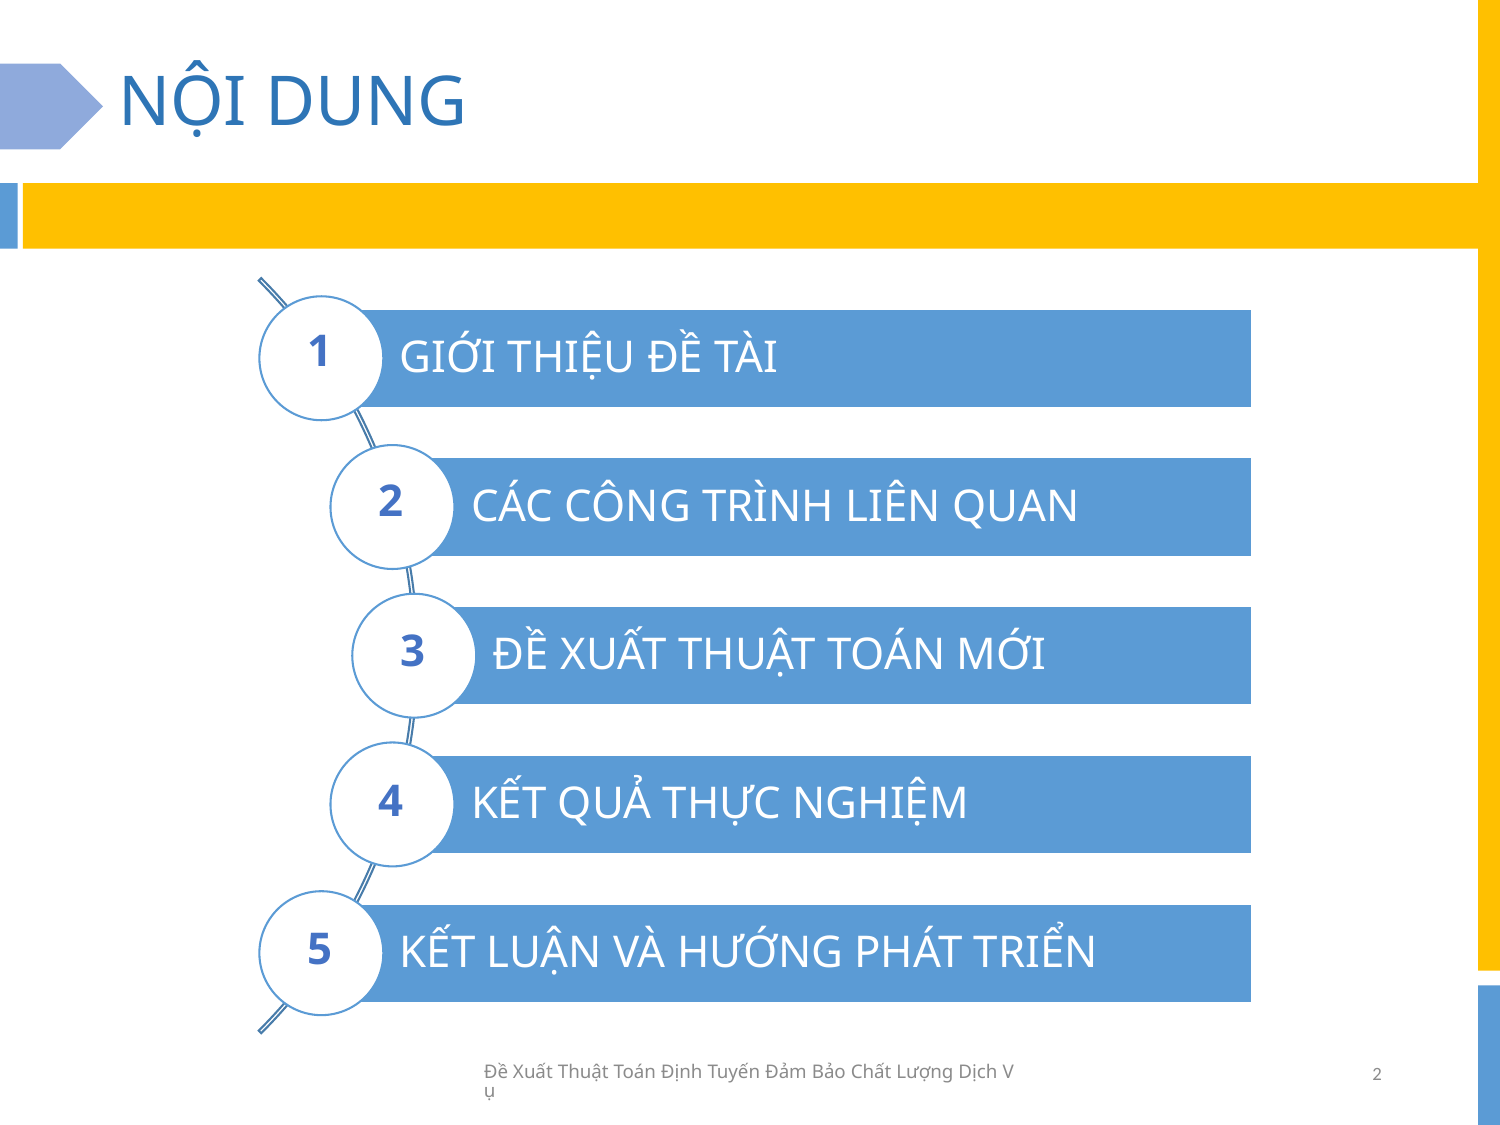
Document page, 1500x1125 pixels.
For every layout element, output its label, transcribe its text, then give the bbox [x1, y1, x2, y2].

slide_number 2 [1059, 1042, 1397, 1103]
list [246, 259, 1263, 1053]
title NỘI DUNG [103, 27, 1397, 179]
footer Đề Xuất Thuật Toán Định Tuyến Đảm Bảo Chất Lượng Dịch Vụ [468, 1053, 1032, 1103]
